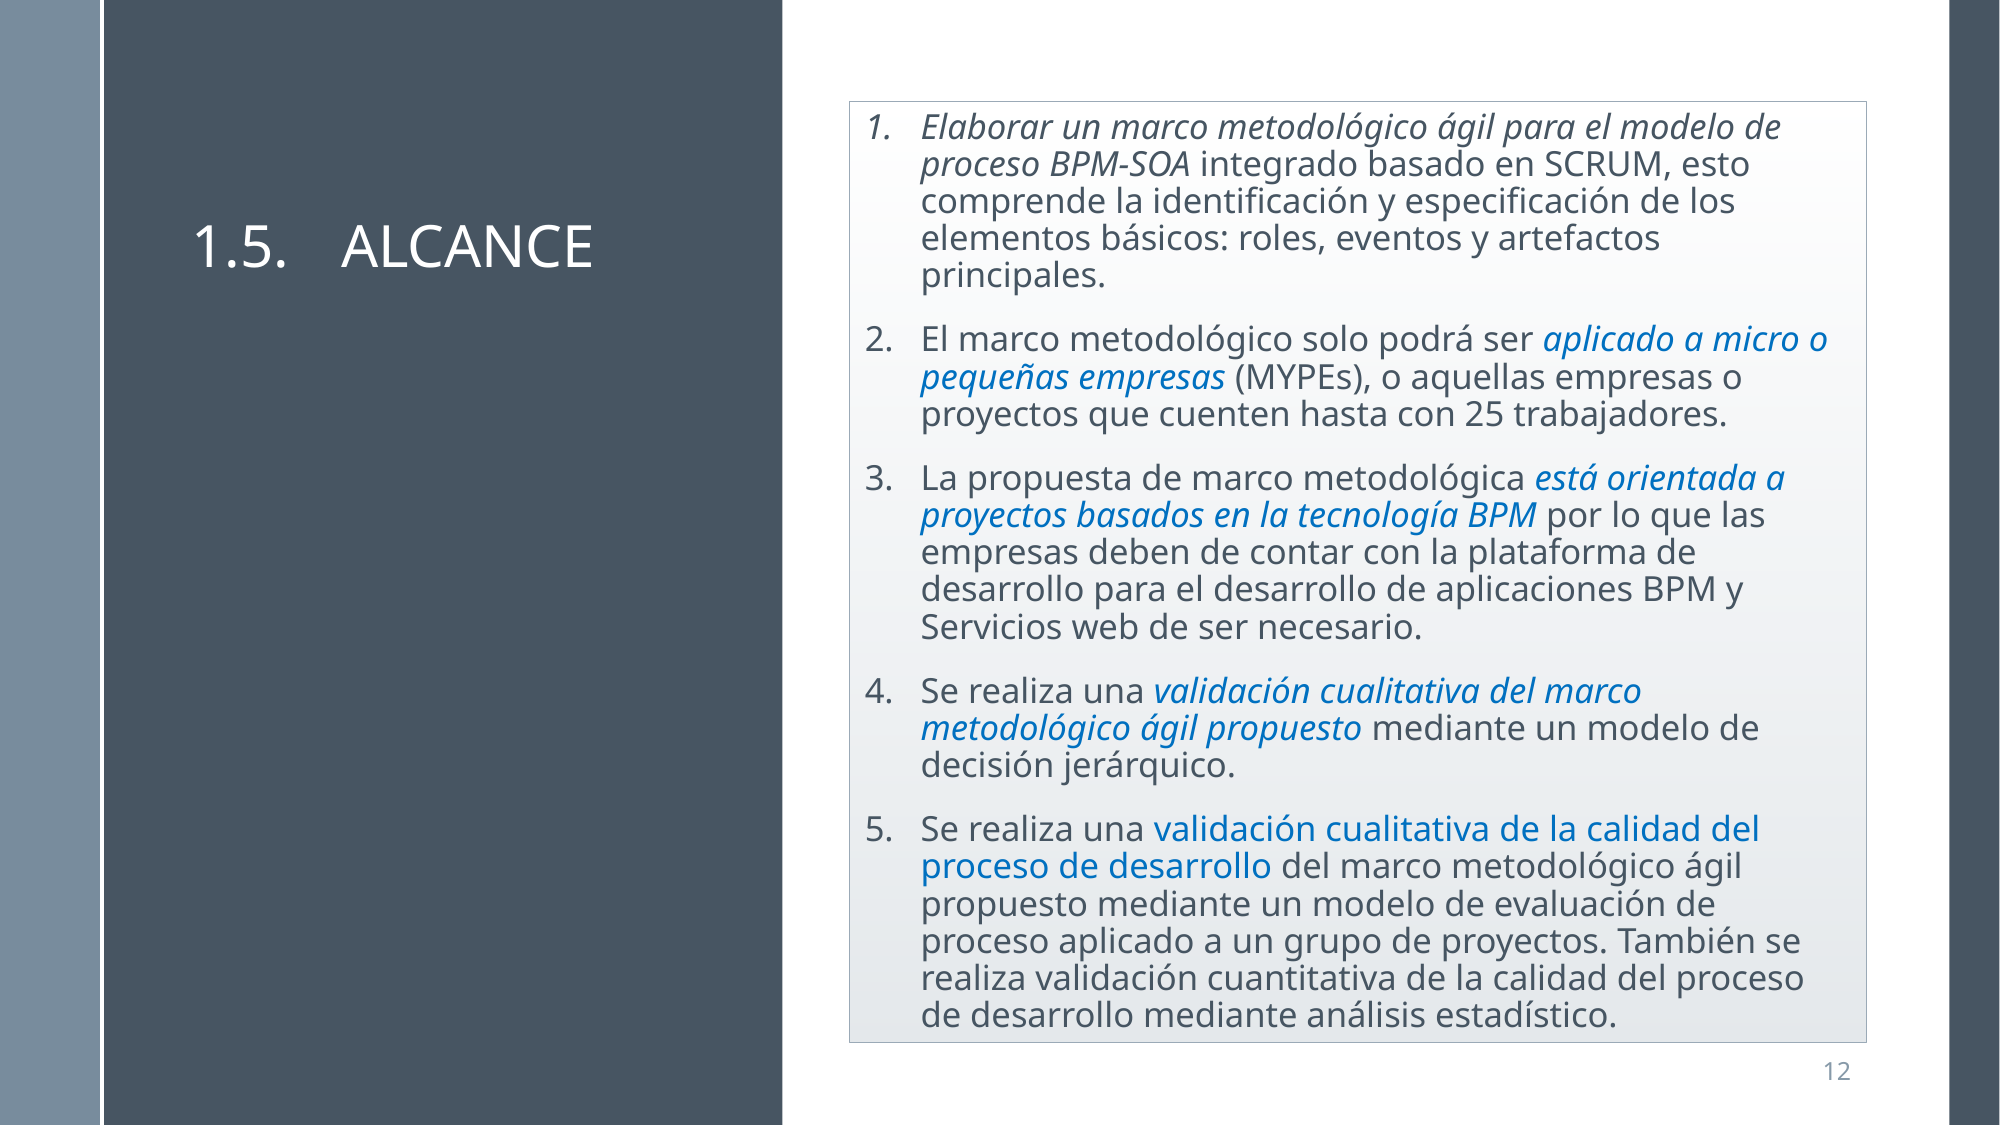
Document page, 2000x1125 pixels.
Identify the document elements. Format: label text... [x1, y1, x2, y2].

slide_number 12 [1766, 1042, 1867, 1103]
title 1.5. Alcance [176, 62, 717, 288]
list Elaborar un marco metodológico ágil para el modelo de proceso BPM-SOA integrado basado en SCRUM, esto comprende la identificación y especificación de los elementos básicos: roles, eventos y artefactos principales. El marco metodológico solo podrá ser aplicado a micro o pequeñas empresas (MYPEs), o aquellas empresas o proyectos que cuenten hasta con 25 trabajadores. La propuesta de marco metodológica está orientada a proyectos basados en la tecnología BPM por lo que las empresas deben de contar con la plataforma de desarrollo para el desarrollo de aplicaciones BPM y Servicios web de ser necesario. Se realiza una validación cualitativa del marco metodológico ágil propuesto mediante un modelo de decisión jerárquico. Se realiza una validación cualitativa de la calidad del proceso de desarrollo del marco metodológico ágil propuesto mediante un modelo de evaluación de proceso aplicado a un grupo de proyectos. También se realiza validación cuantitativa de la calidad del proceso de desarrollo mediante análisis estadístico. [849, 101, 1867, 1043]
